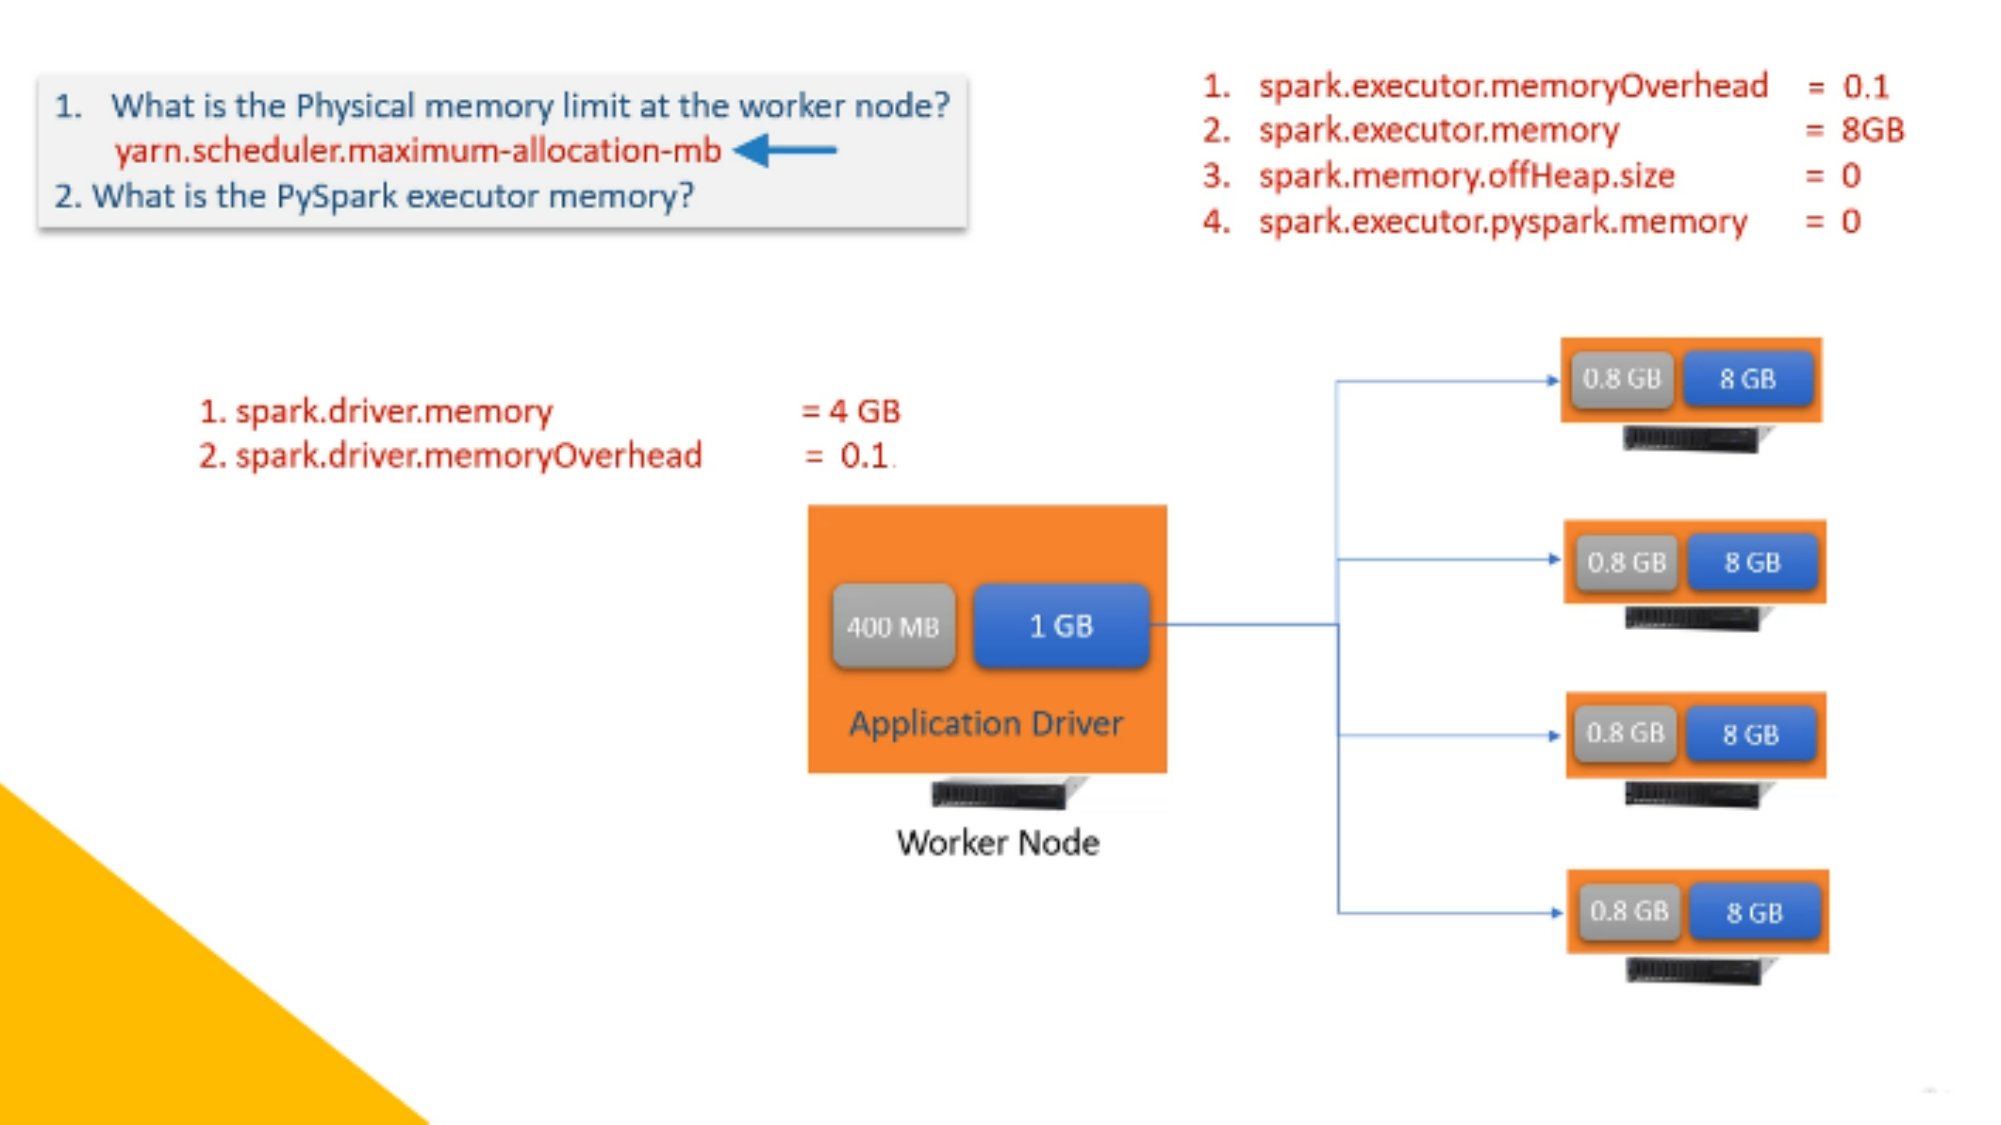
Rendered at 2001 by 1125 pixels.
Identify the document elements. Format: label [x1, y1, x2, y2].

list [0, 0, 2000, 1125]
